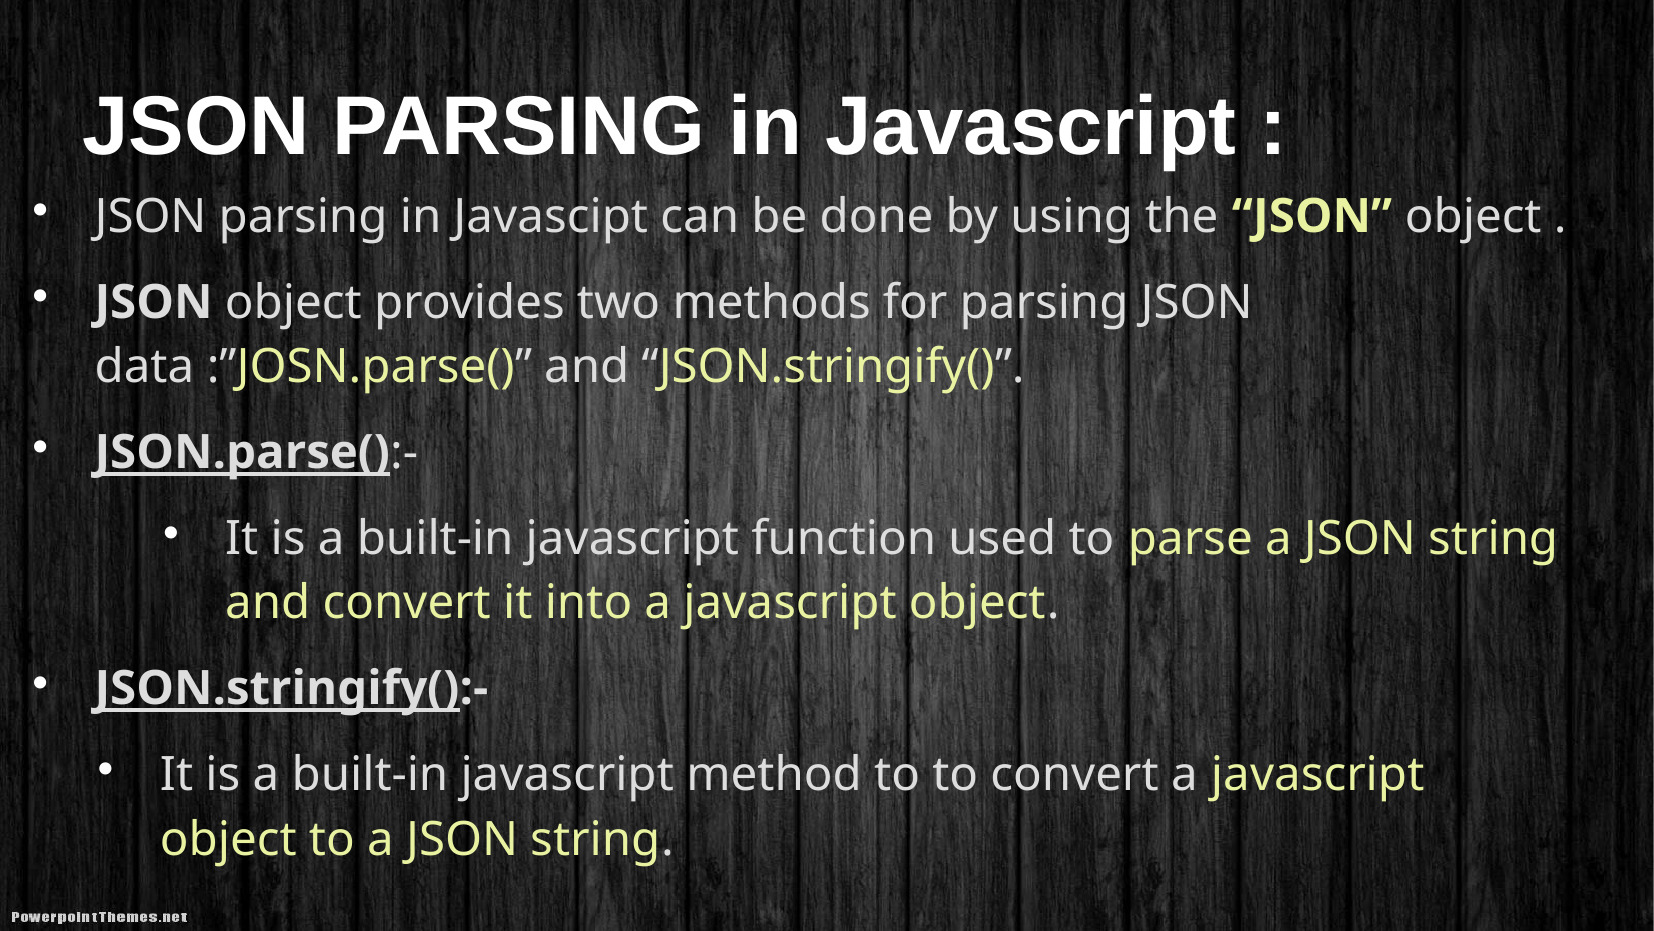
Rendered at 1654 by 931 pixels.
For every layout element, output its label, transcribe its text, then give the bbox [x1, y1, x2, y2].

picture [0, 0, 1654, 931]
title JSON PARSING in Javascript : [82, 37, 1571, 177]
list JSON parsing in Javascipt can be done by using the “JSON” object . JSON object provides two methods for parsing JSON data :”JOSN.parse()” and “JSON.stringify()”. JSON.parse():- It is a built-in javascript function used to parse a JSON string and convert it into a javascript object. JSON.stringify():- It is a built-in javascript method to to convert a javascript object to a JSON string. [29, 177, 1571, 875]
